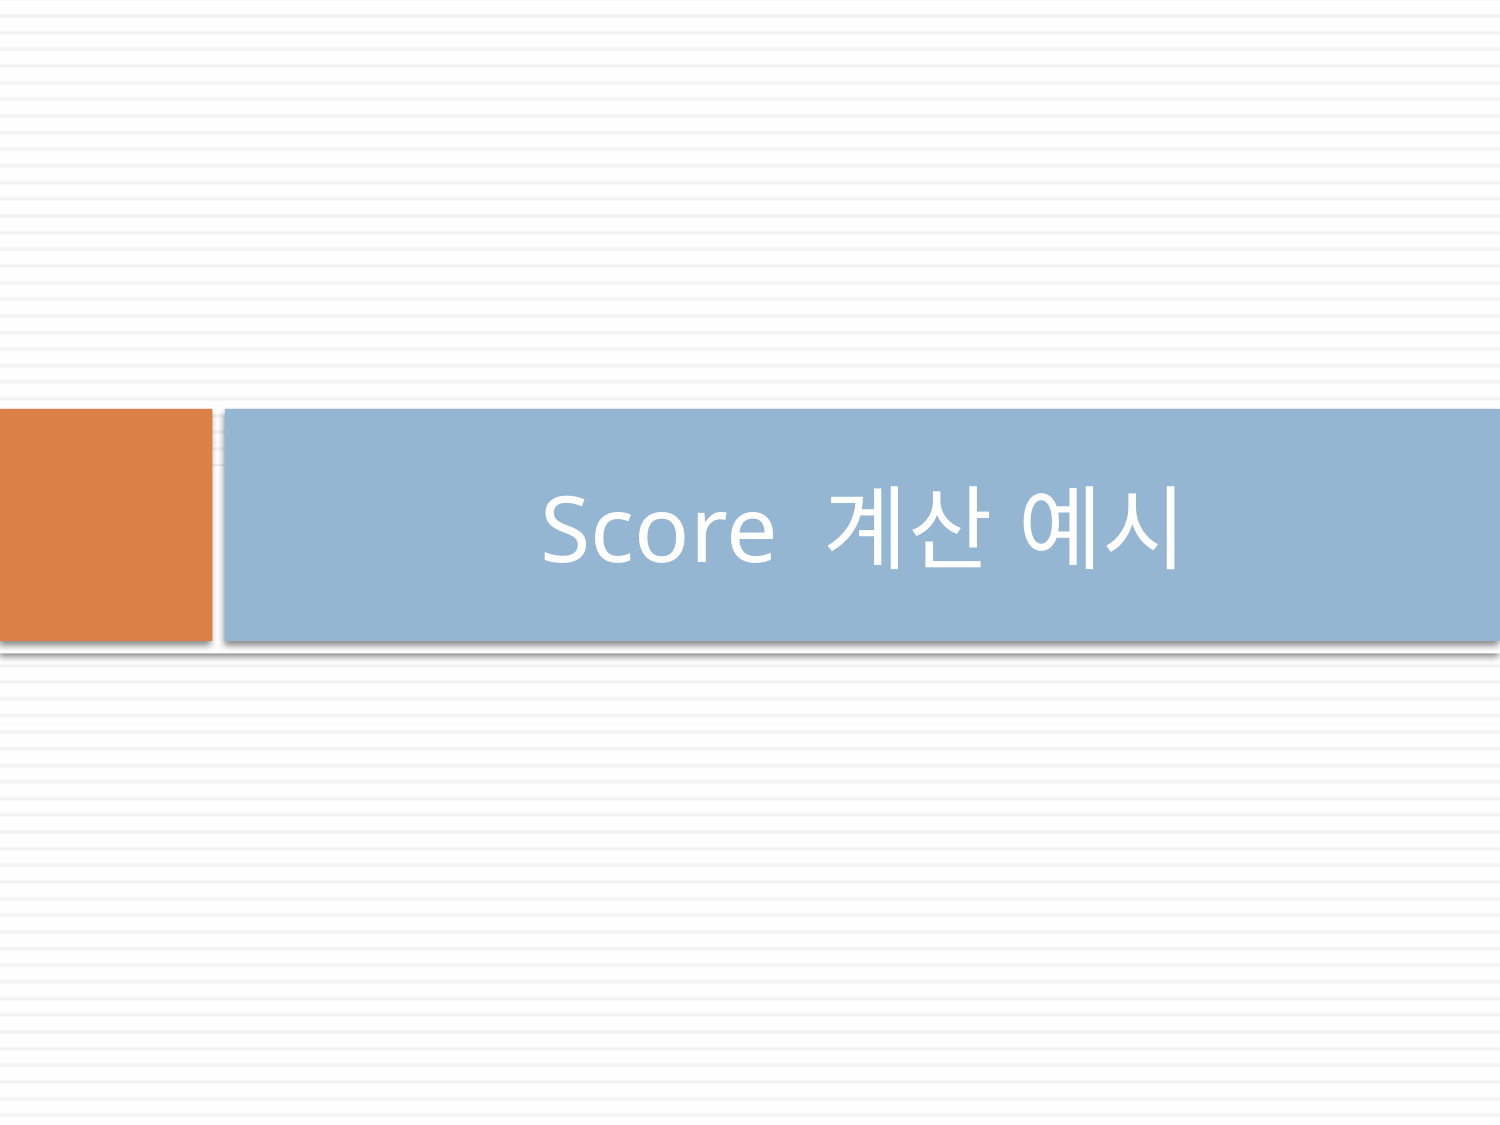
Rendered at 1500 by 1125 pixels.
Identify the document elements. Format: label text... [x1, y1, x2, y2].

title Score 계산 예시 [238, 444, 1489, 607]
